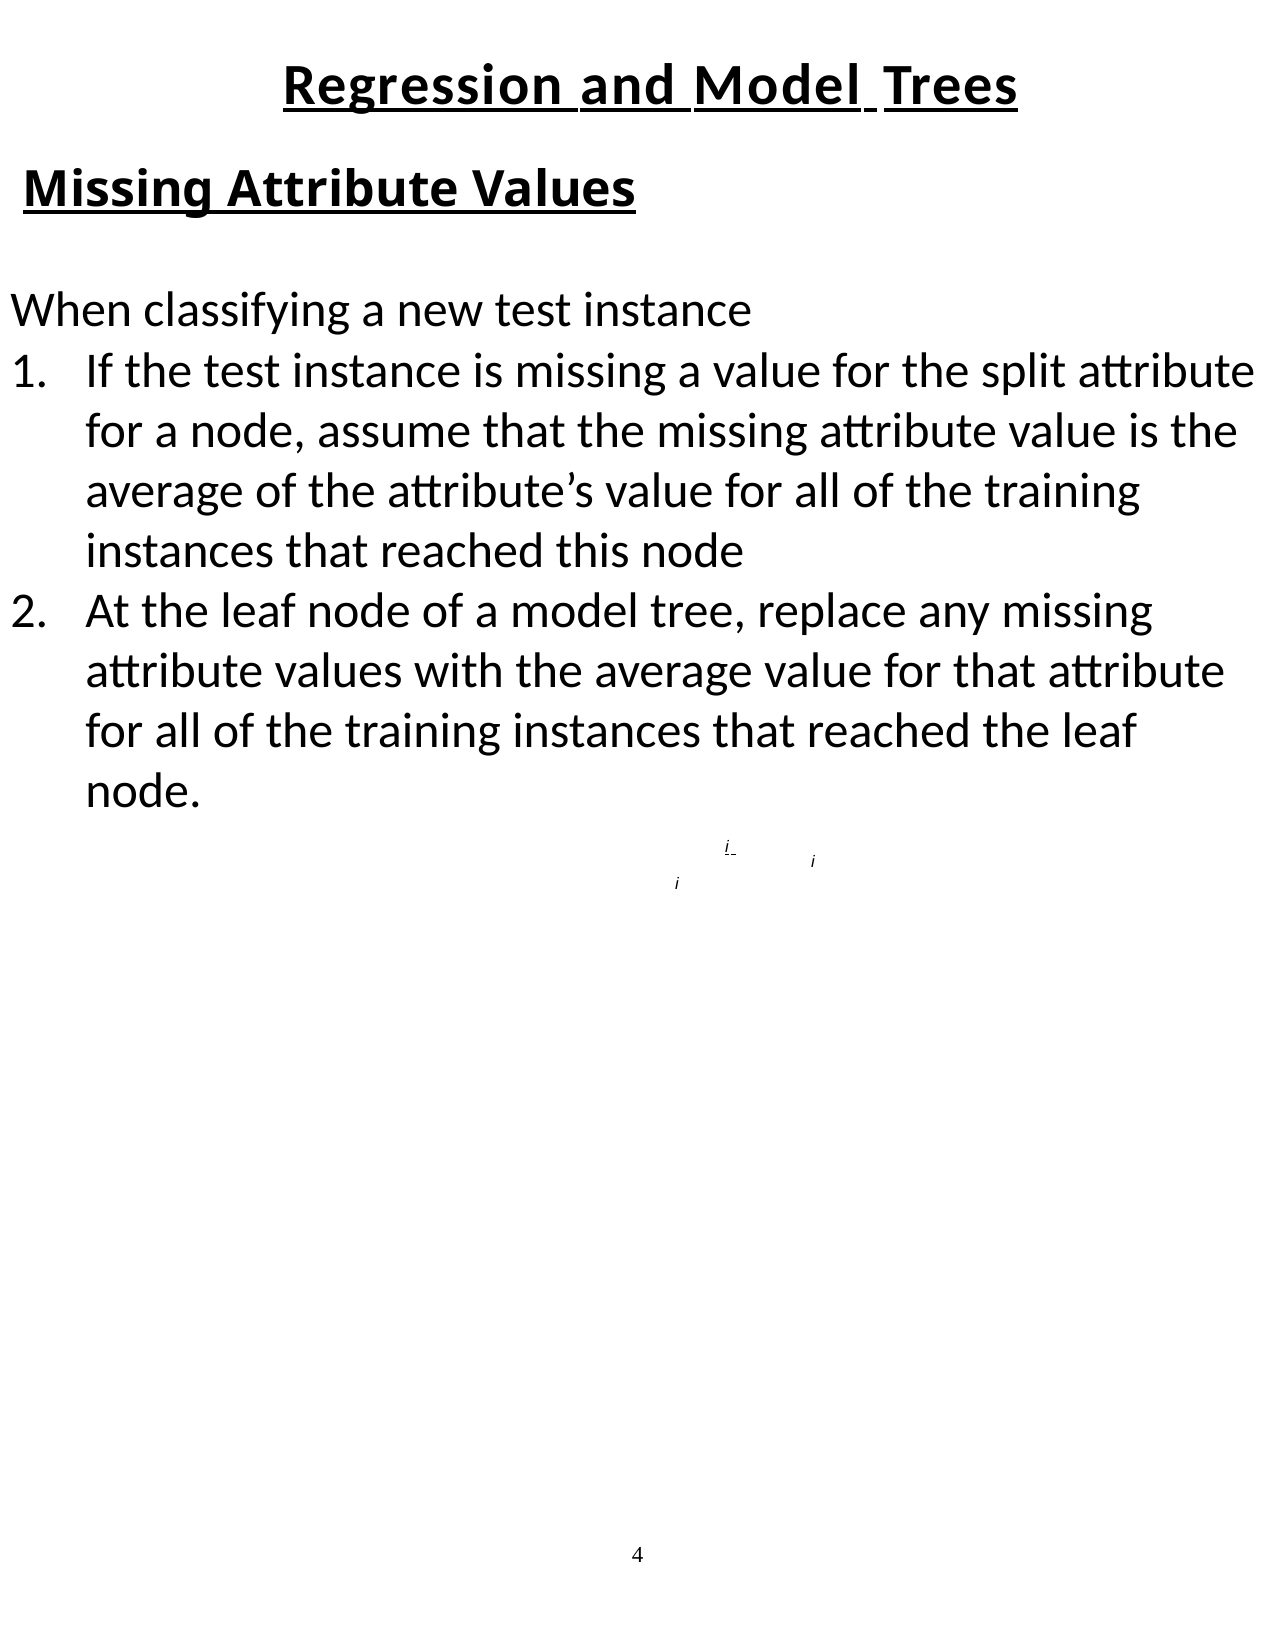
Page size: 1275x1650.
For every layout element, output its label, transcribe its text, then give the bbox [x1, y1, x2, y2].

text_box i [723, 833, 741, 856]
text_box Missing Attribute Values When classifying a new test instance If the test instance is missing a value for the split attribute for a node, assume that the missing attribute value is the average of the attribute’s value for all of the training instances that reached this node At the leaf node of a model tree, replace any missing attribute values with the average value for that attribute for all of the training instances that reached the leaf node. [10, 154, 1265, 938]
text_box Regression and Model Trees [207, 43, 1091, 116]
slide_number 4 [625, 1543, 650, 1650]
text_box i [808, 849, 820, 872]
text_box i [672, 871, 684, 893]
